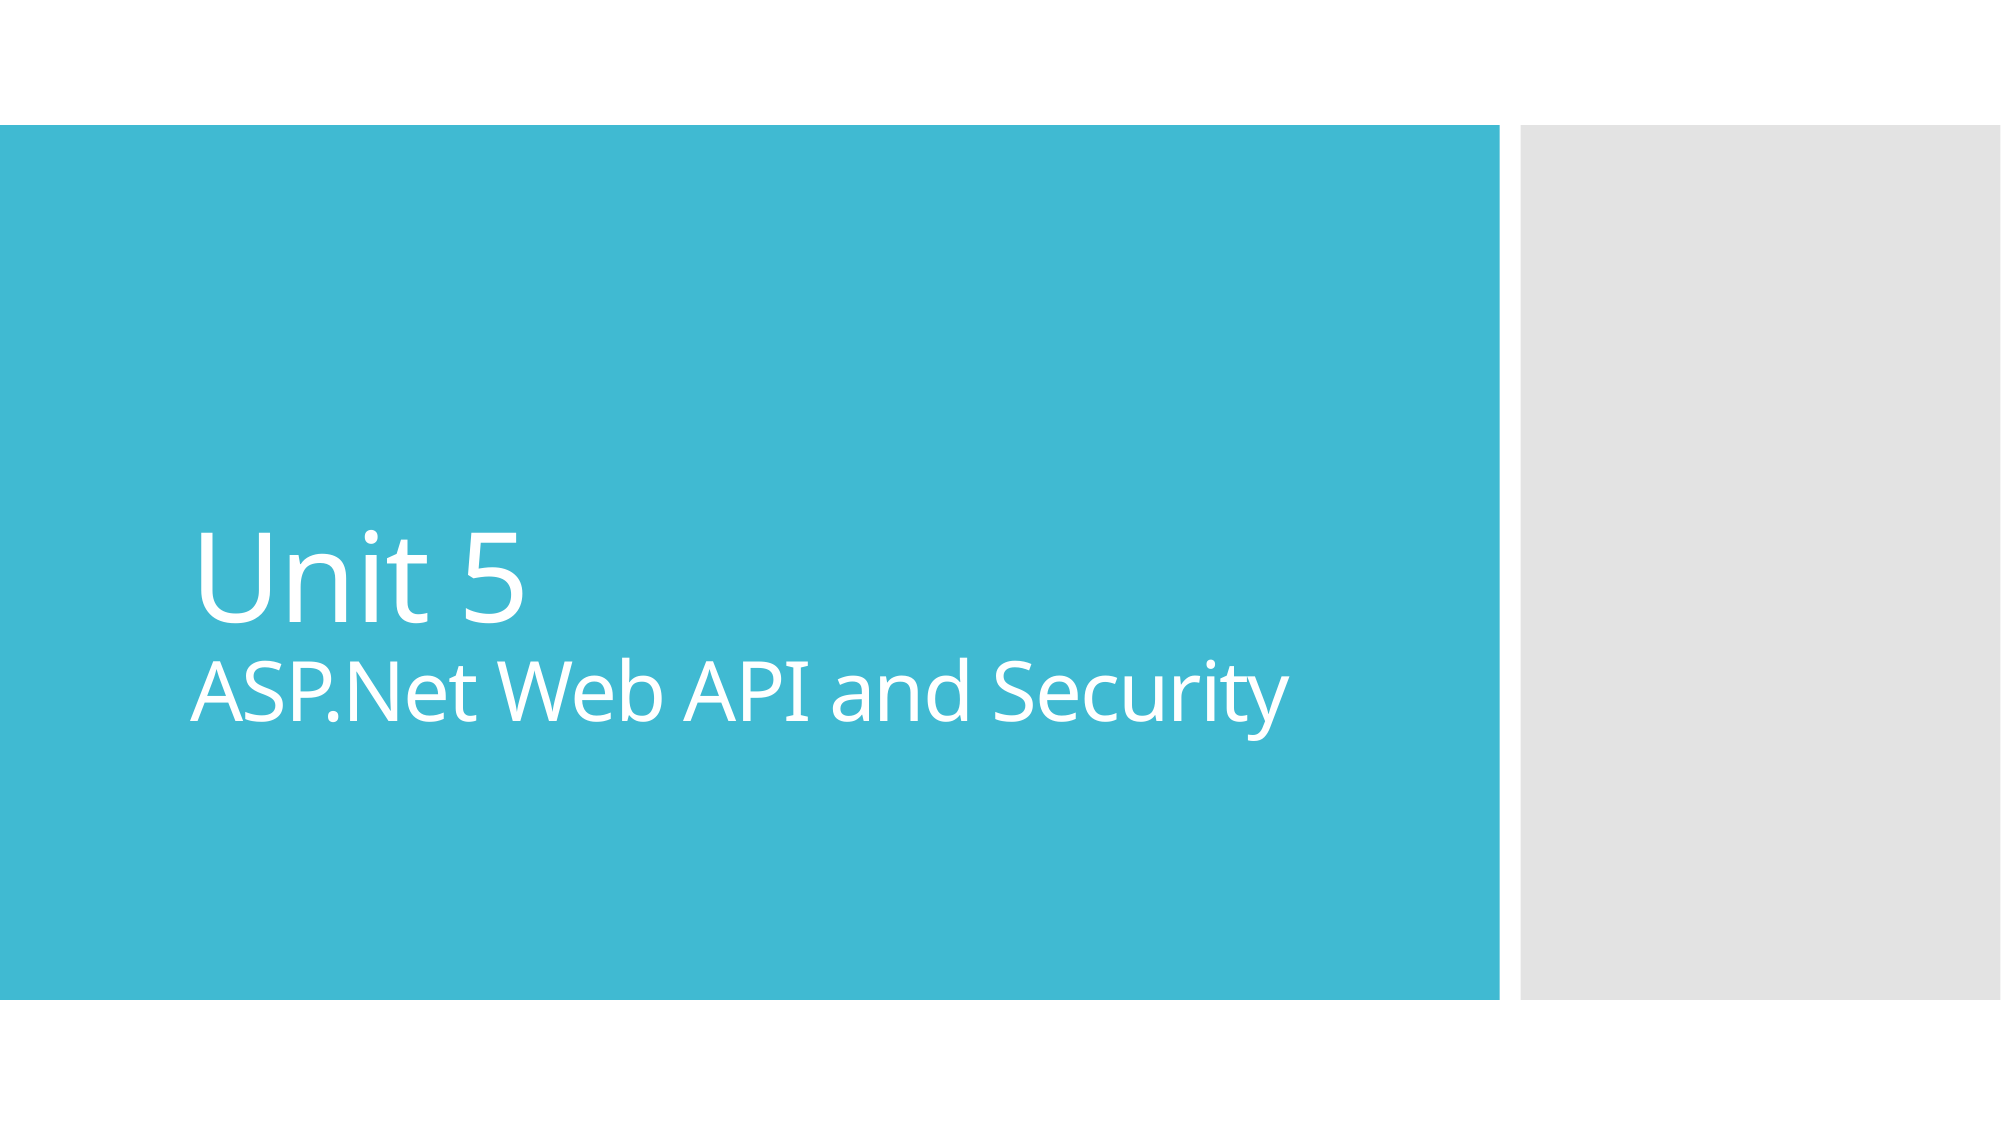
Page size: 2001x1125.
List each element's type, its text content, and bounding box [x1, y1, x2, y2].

title Unit 5 ASP.Net Web API and Security [175, 213, 1376, 747]
